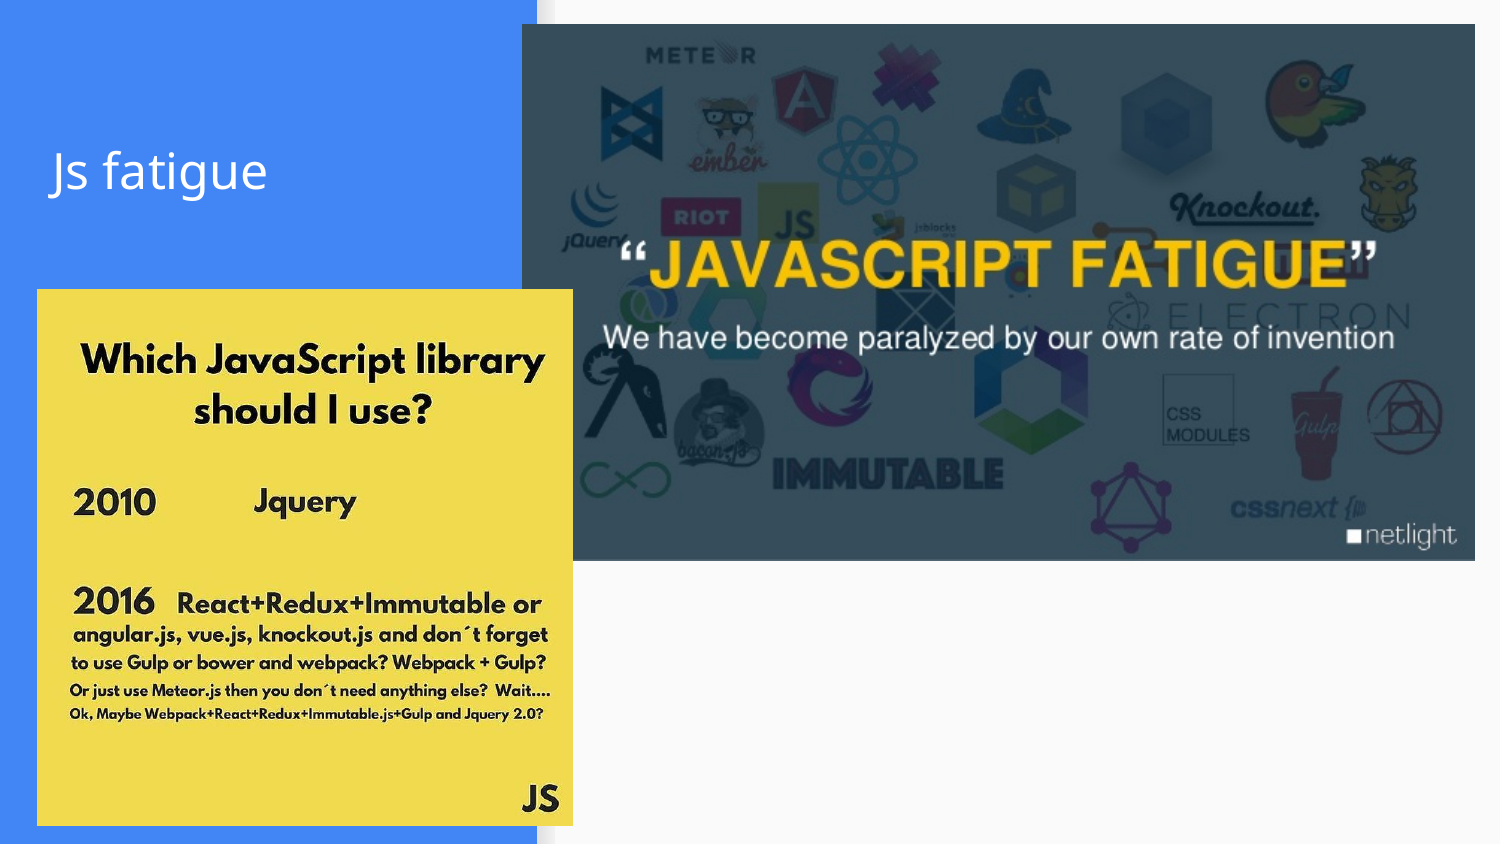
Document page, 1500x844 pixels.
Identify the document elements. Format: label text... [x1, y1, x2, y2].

picture [36, 24, 1476, 826]
title Js fatigue [37, 58, 498, 216]
